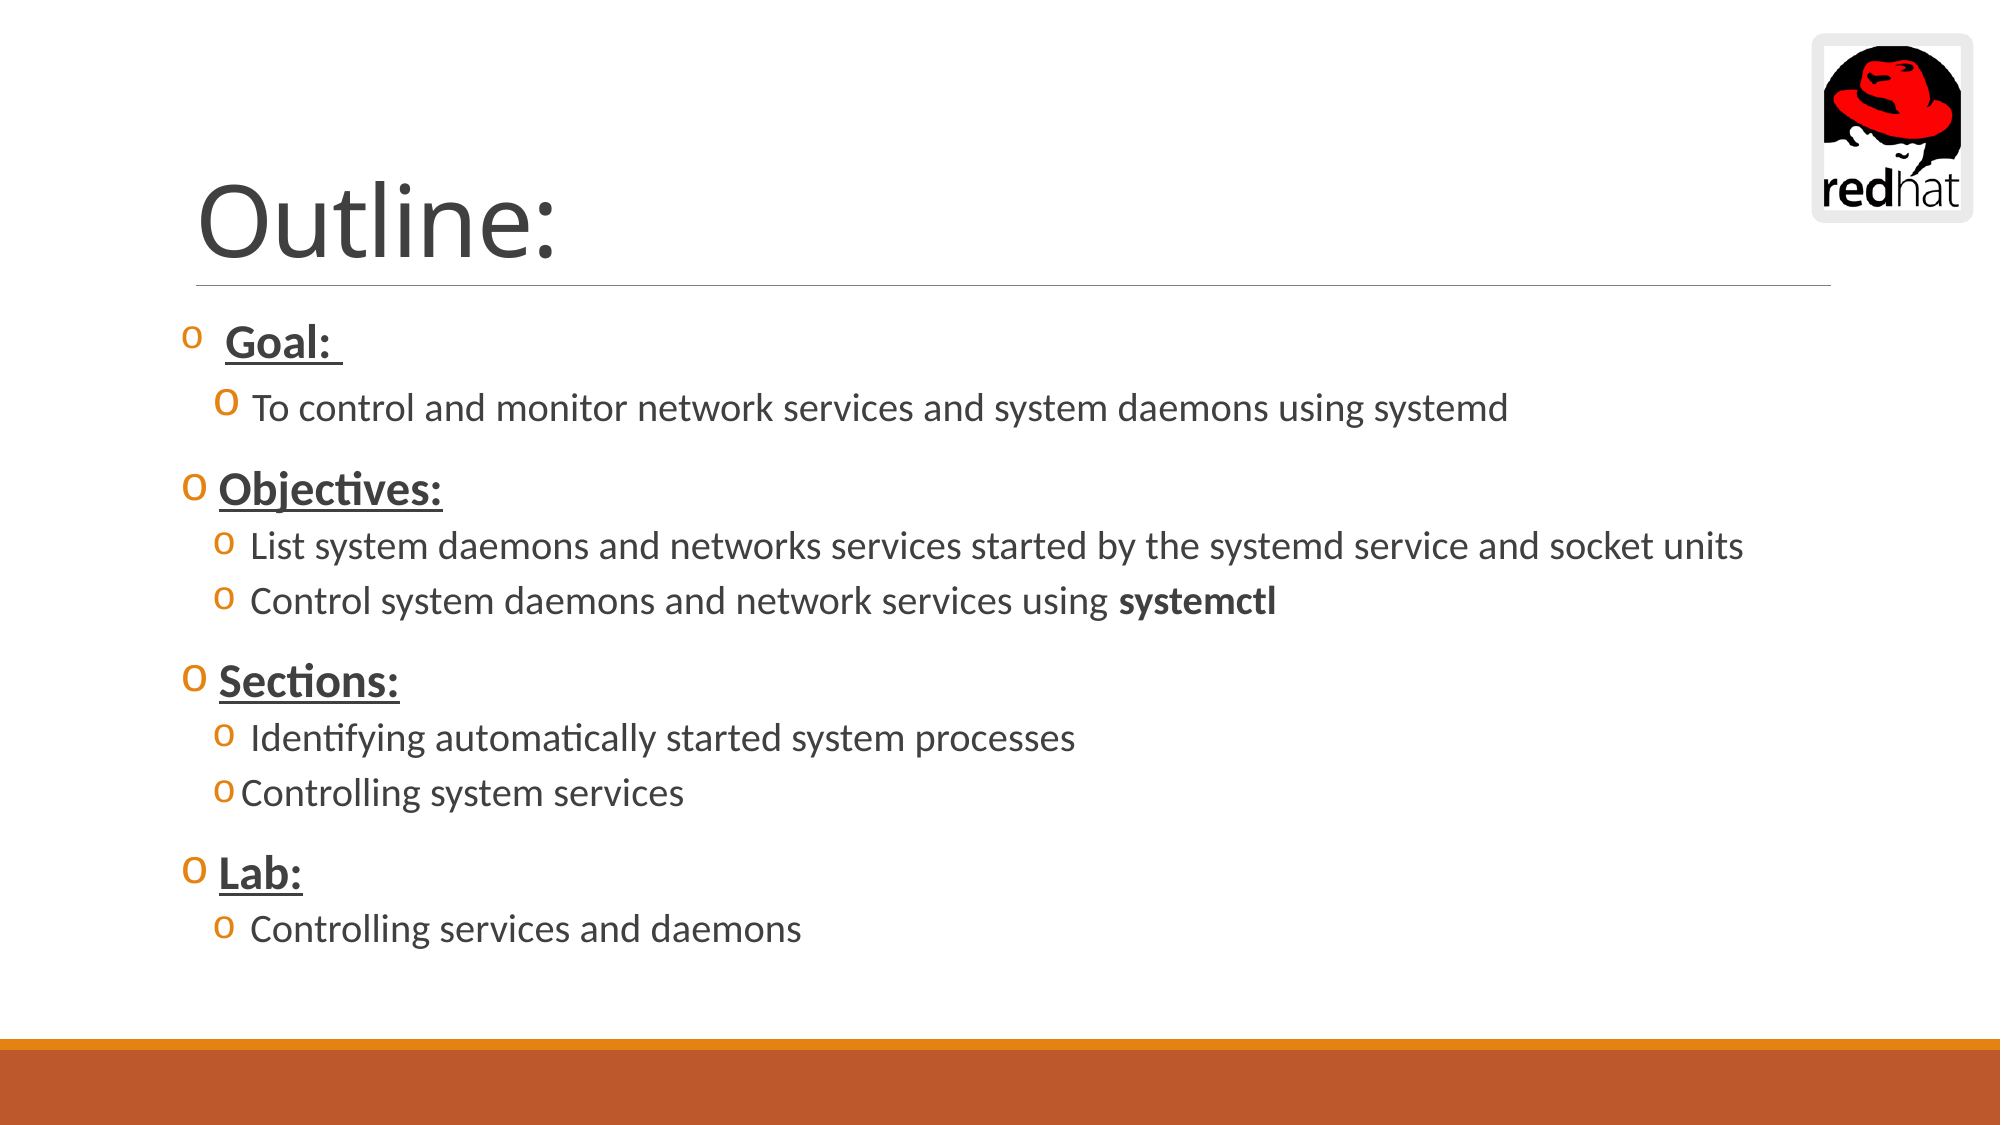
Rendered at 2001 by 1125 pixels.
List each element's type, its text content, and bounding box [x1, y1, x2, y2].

title Outline: [180, 47, 1830, 285]
list Goal: To control and monitor network services and system daemons using systemd Objectives: List system daemons and networks services started by the systemd service and socket units Control system daemons and network services using systemctl Sections: Identifying automatically started system processes Controlling system services Lab: Controlling services and daemons [180, 302, 1830, 963]
picture [1817, 39, 1968, 218]
